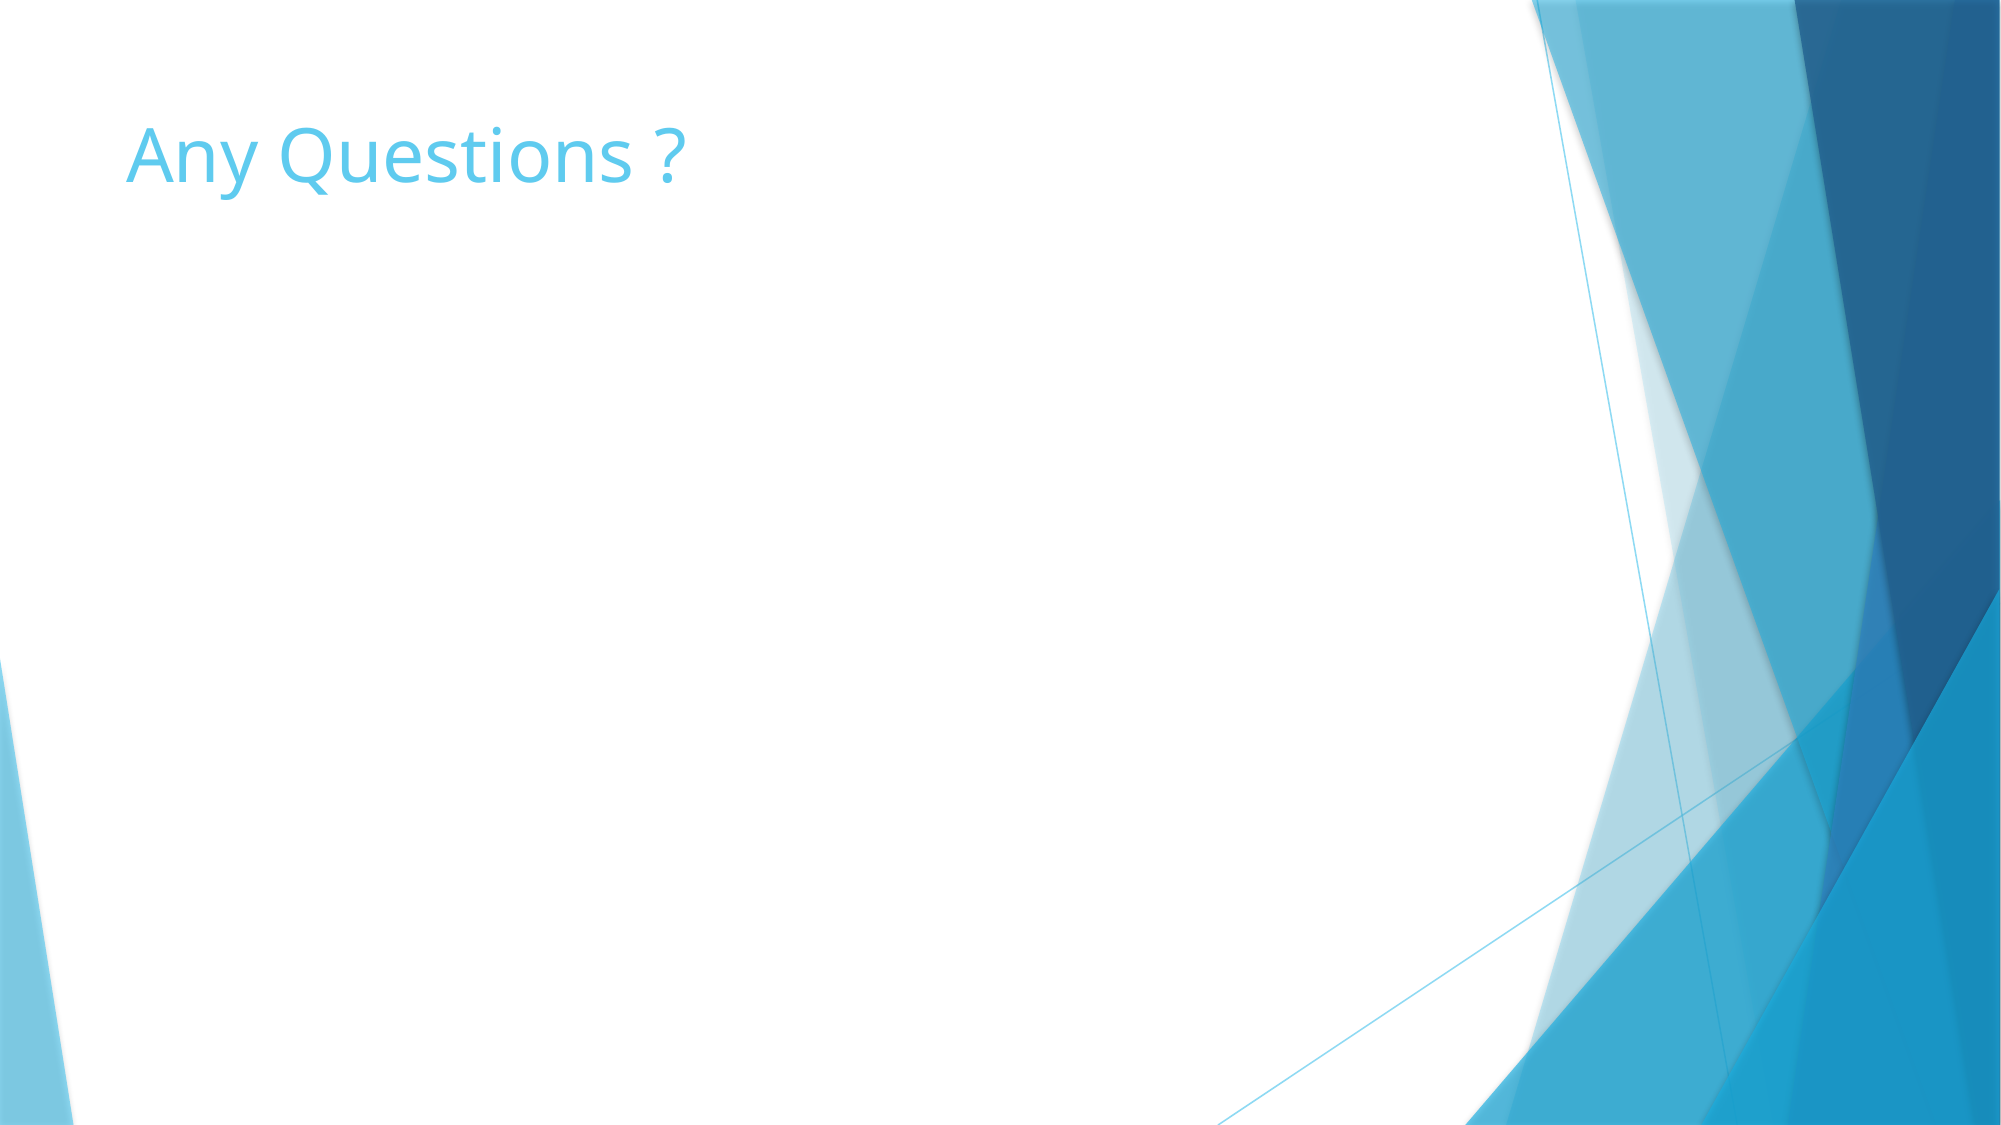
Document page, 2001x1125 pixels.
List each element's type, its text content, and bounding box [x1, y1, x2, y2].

title Any Questions ? [111, 99, 1522, 317]
